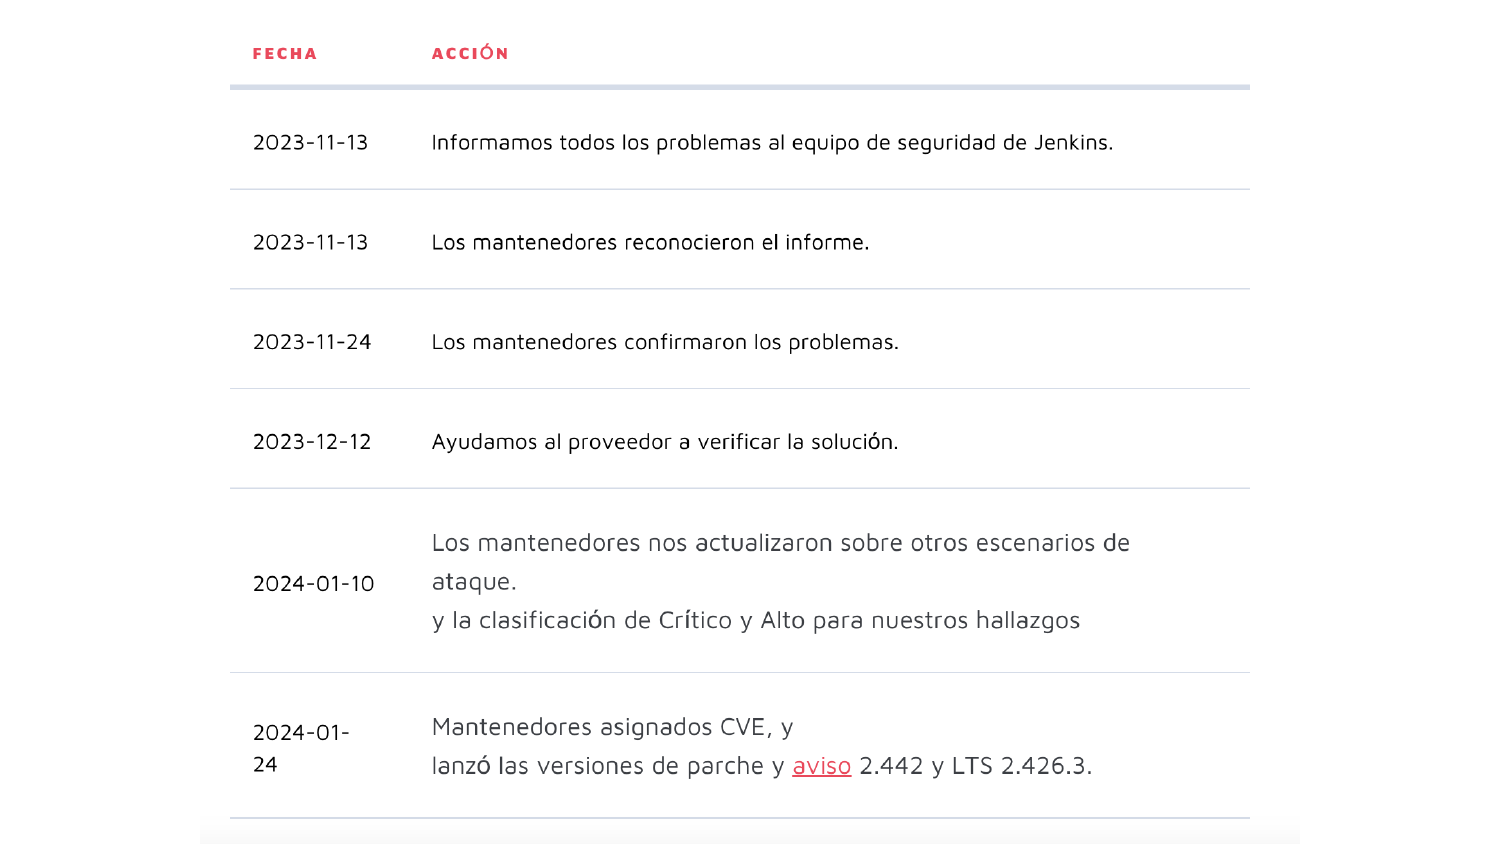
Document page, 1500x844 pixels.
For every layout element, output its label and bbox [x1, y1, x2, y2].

picture [200, 0, 1300, 844]
